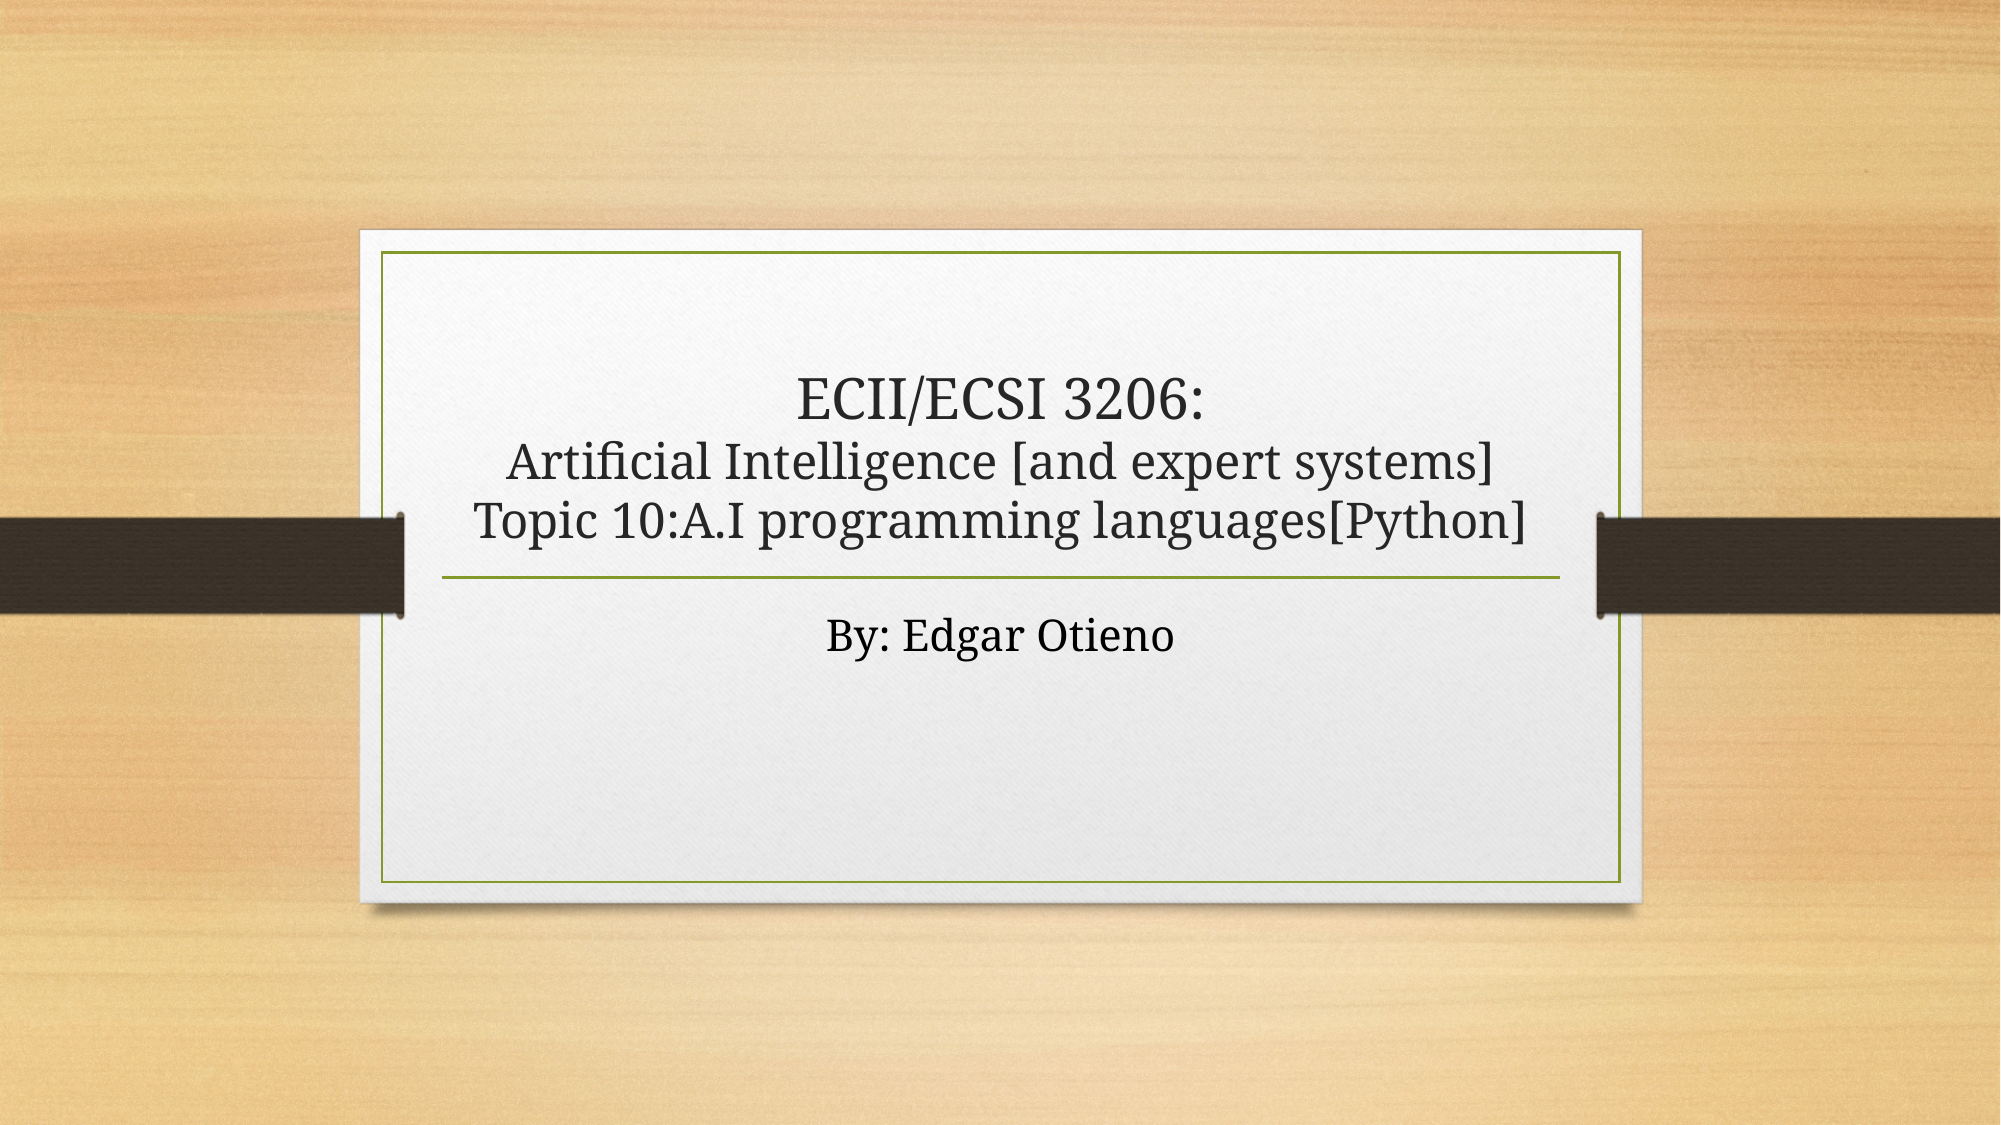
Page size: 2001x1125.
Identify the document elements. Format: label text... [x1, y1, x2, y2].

picture [0, 0, 2001, 1125]
subtitle By: Edgar Otieno [441, 600, 1560, 817]
title ECII/ECSI 3206: Artificial Intelligence [and expert systems] Topic 10:A.I programming languages[Python] [441, 306, 1560, 556]
